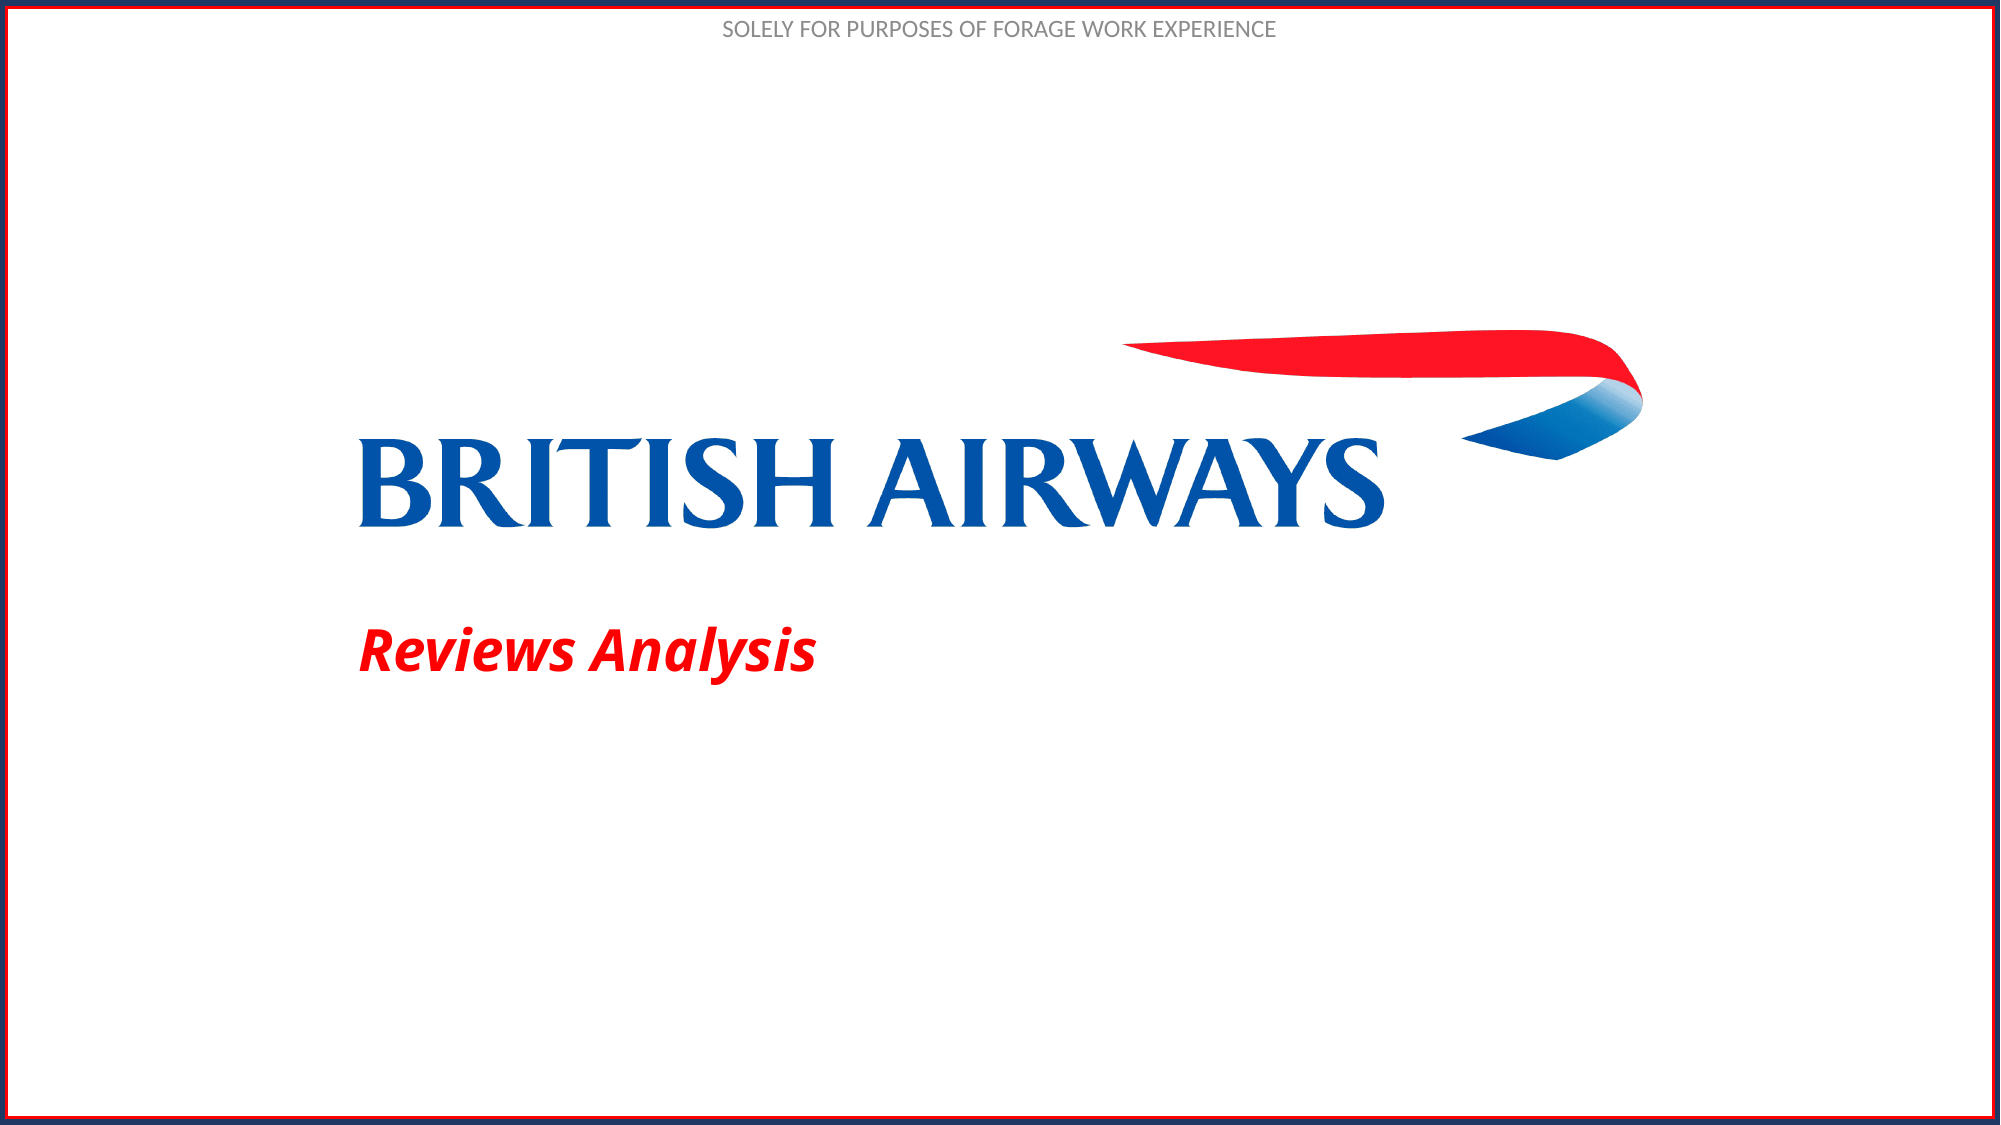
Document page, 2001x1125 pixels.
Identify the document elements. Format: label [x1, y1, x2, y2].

text_box [0, 0, 2000, 1125]
list [349, 282, 1651, 563]
text_box [6, 6, 1994, 1119]
